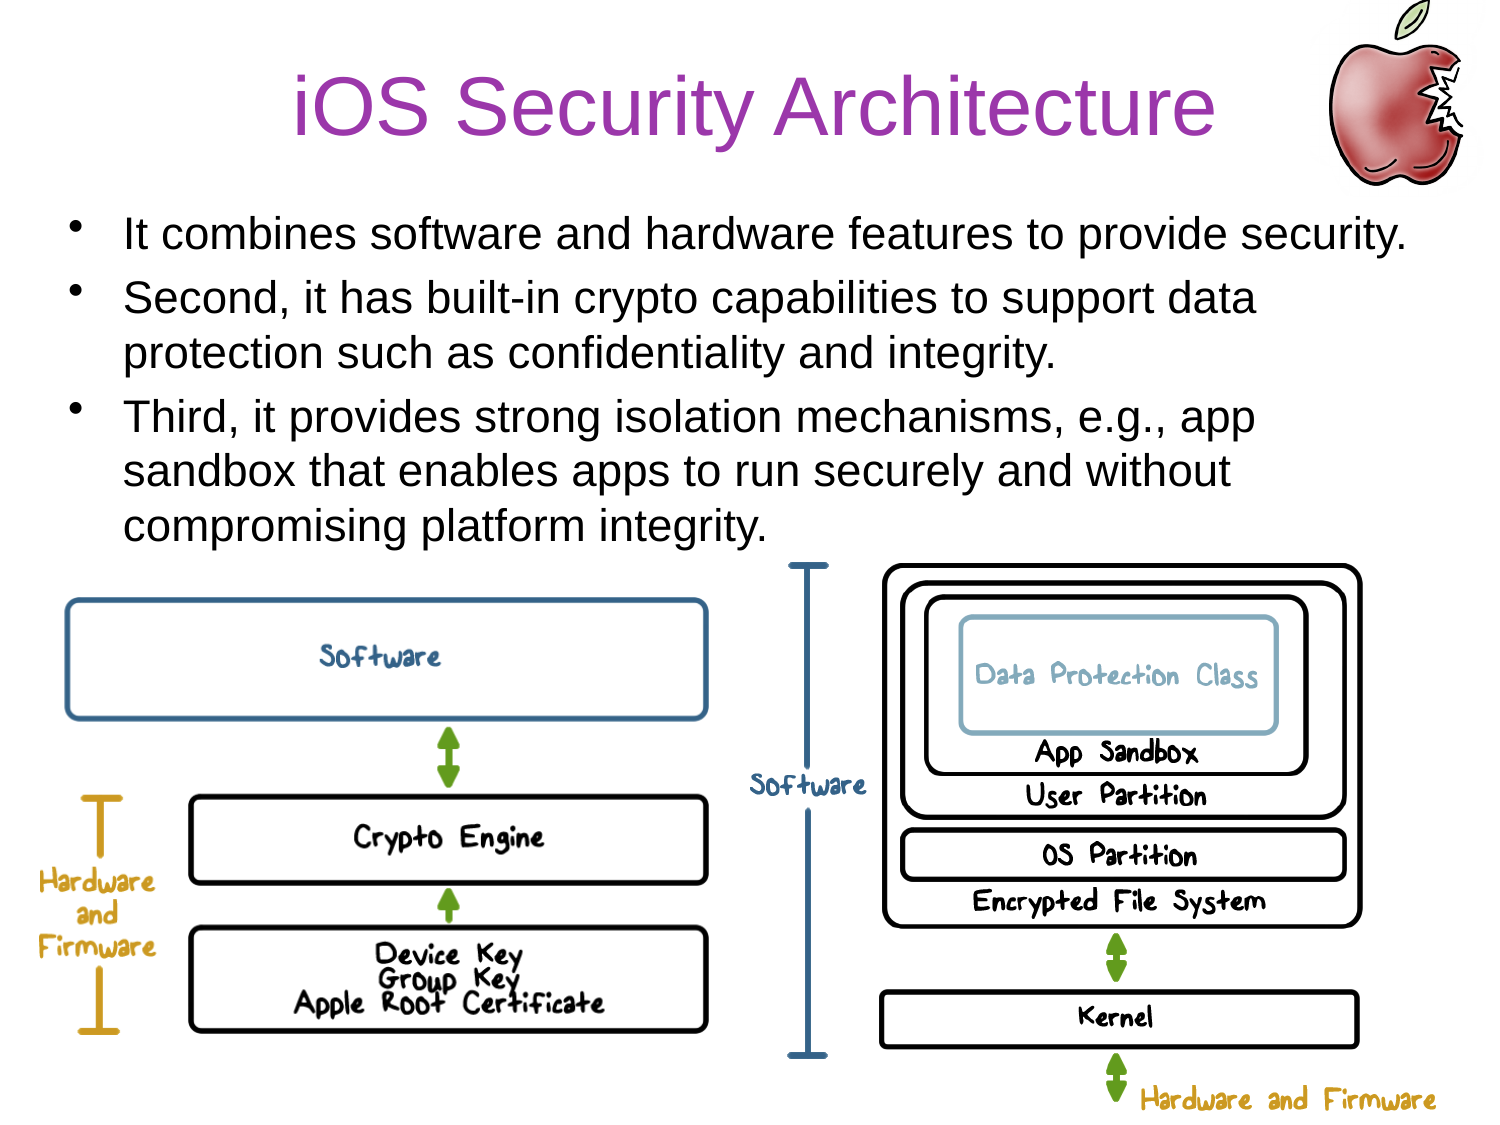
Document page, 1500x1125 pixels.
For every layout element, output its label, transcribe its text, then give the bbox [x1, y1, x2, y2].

picture [749, 562, 1436, 1112]
list It combines software and hardware features to provide security. Second, it has built-in crypto capabilities to support data protection such as confidentiality and integrity. Third, it provides strong isolation mechanisms, e.g., app sandbox that enables apps to run securely and without compromising platform integrity. [52, 196, 1459, 563]
picture [39, 597, 709, 1036]
picture [1310, 0, 1497, 197]
title iOS Security Architecture [52, 30, 1305, 174]
